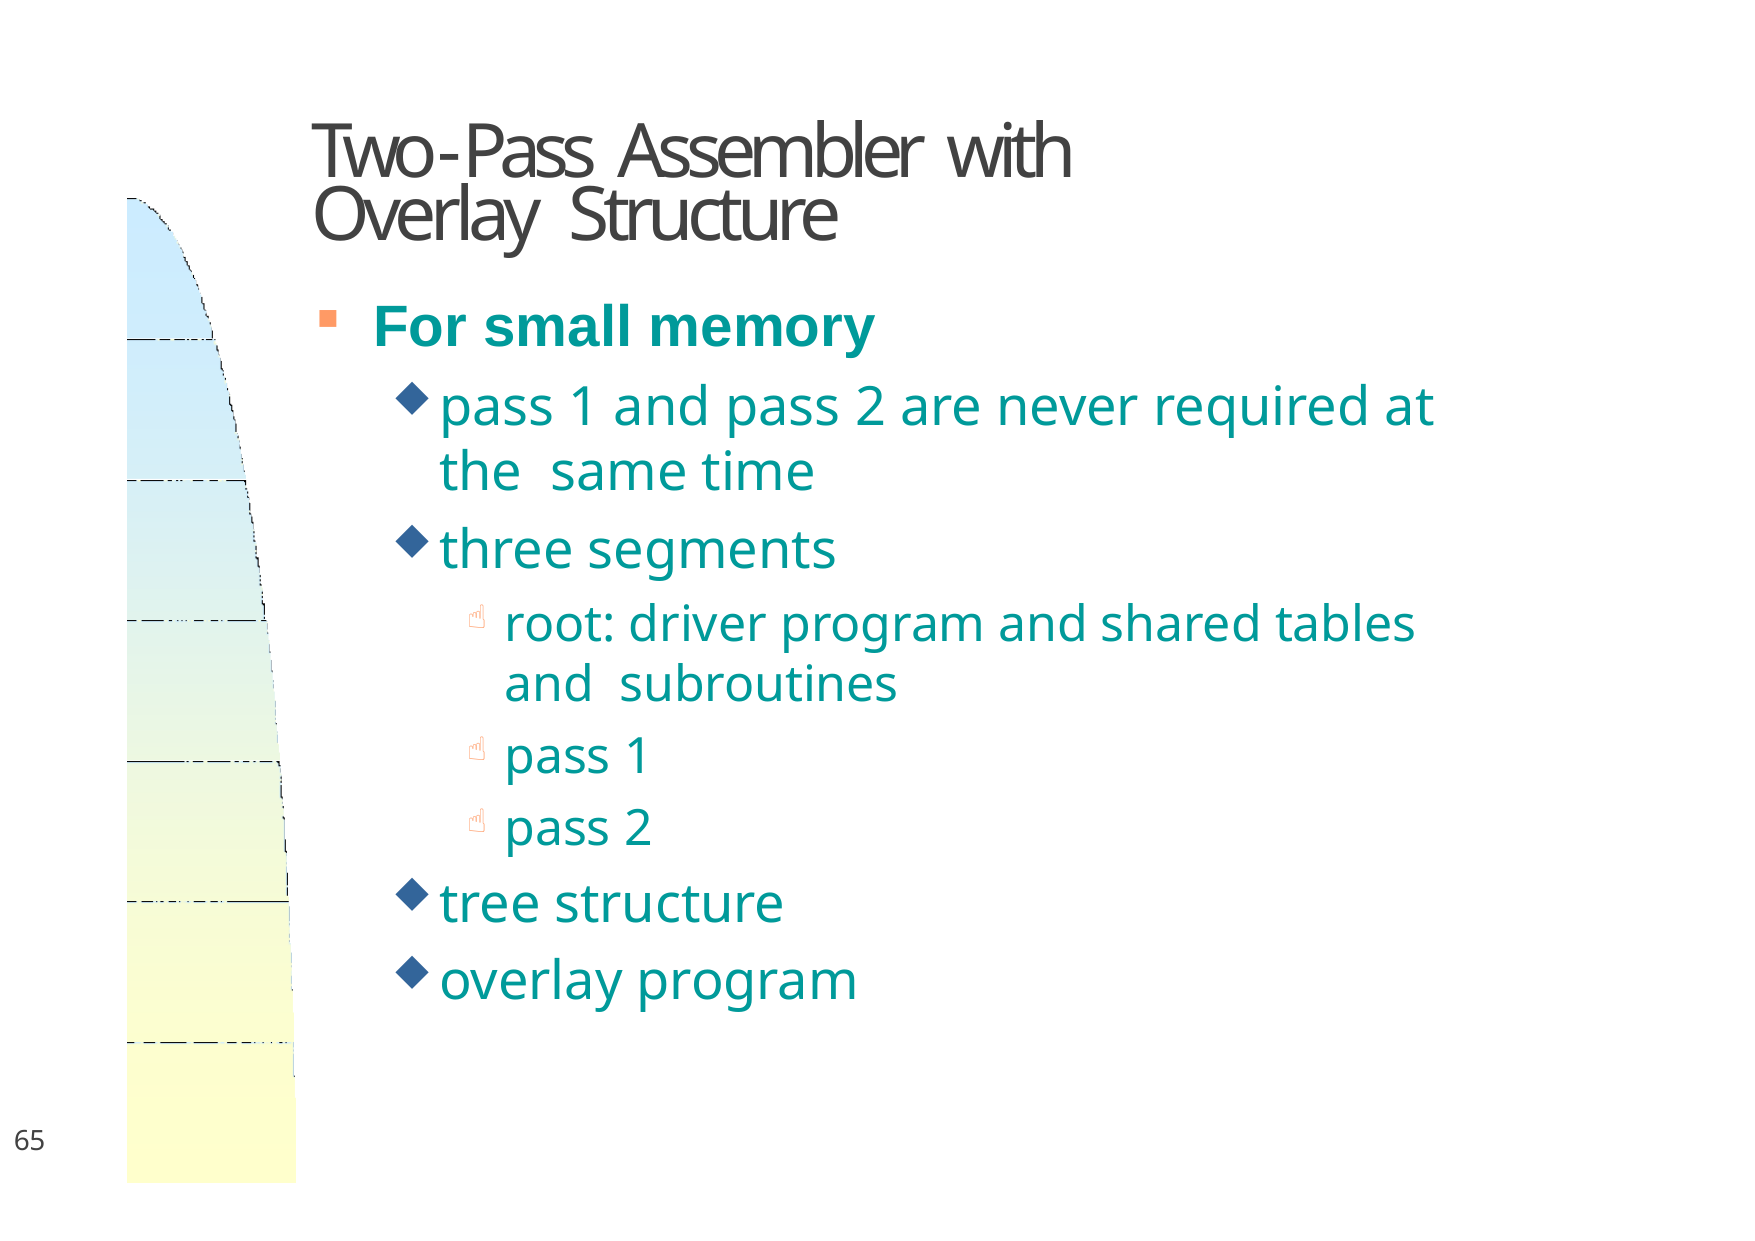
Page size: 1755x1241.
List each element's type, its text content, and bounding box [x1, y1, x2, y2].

title Two-Pass Assembler with Overlay Structure [309, 17, 1315, 196]
slide_number 65 [0, 784, 46, 1241]
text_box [126, 197, 1628, 1042]
picture [126, 1041, 296, 1183]
